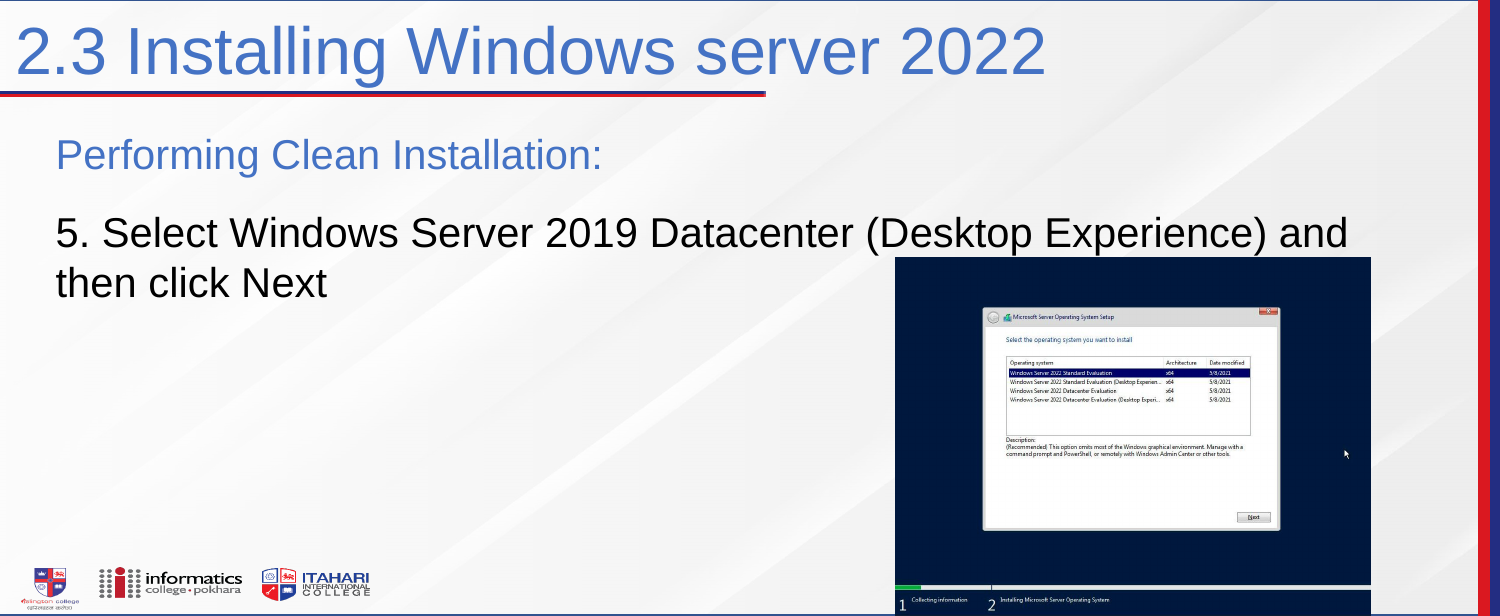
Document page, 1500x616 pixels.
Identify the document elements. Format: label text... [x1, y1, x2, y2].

text_box Performing Clean Installation: [40, 120, 1452, 185]
picture [99, 567, 242, 598]
picture [262, 568, 370, 601]
text_box 5. Select Windows Server 2019 Datacenter (Desktop Experience) and then click Next [40, 198, 1452, 314]
text_box 2.3 Installing Windows server 2022 [0, 0, 1452, 255]
picture [895, 1, 1478, 616]
picture [21, 568, 79, 610]
